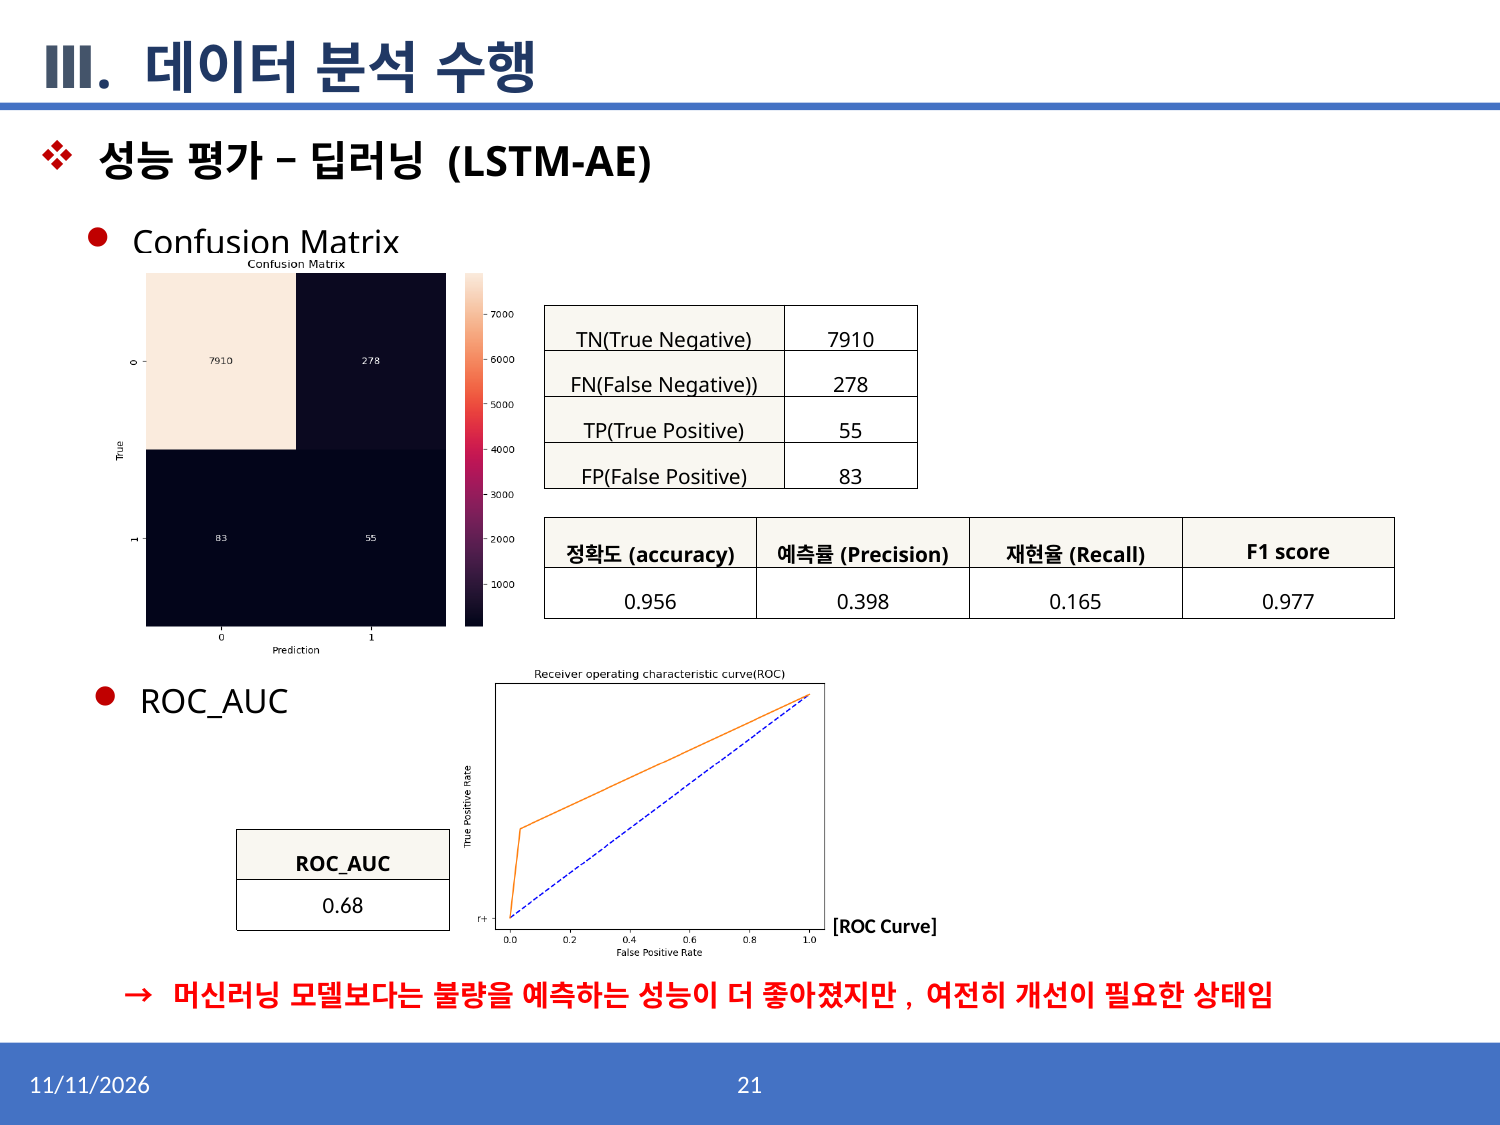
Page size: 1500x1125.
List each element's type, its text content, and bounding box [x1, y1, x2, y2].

text_box ROC_AUC [78, 652, 1437, 728]
picture [109, 253, 521, 661]
text_box Ⅲ. [26, 22, 131, 108]
text_box → 머신러닝 모델보다는 불량을 예측하는 성능이 더 좋아졌지만, 여전히 개선이 필요한 상태임 [109, 969, 1395, 1020]
table_cell 55 [785, 397, 917, 442]
table_cell 278 [785, 351, 917, 396]
table_cell 0.398 [757, 568, 969, 618]
table_cell FN(False Negative)) [545, 351, 784, 396]
table_cell 0.956 [545, 568, 756, 618]
table_cell 0.977 [1183, 568, 1394, 618]
table_cell 0.68 [237, 880, 449, 930]
table_header 예측률(Precision) [757, 518, 969, 567]
table_cell 83 [785, 443, 917, 488]
table_header TN(True Negative) [545, 306, 784, 350]
slide_number 21 [581, 1053, 919, 1114]
text_box 데이터 분석 수행 [130, 24, 1460, 108]
table_cell 0.165 [970, 568, 1182, 618]
table_header 정확도(accuracy) [545, 518, 756, 567]
table_header 재현율(Recall) [970, 518, 1182, 567]
table_header ROC_AUC [237, 830, 449, 879]
text_box 성능 평가 – 딥러닝 (LSTM-AE) [23, 133, 1465, 204]
picture [457, 663, 830, 964]
table_cell FP(False Positive) [545, 443, 784, 488]
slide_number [14, 1053, 352, 1114]
text_box Confusion Matrix [70, 193, 1430, 269]
table_header F1 score [1183, 518, 1394, 567]
table_cell TP(True Positive) [545, 397, 784, 442]
text_box [ROC Curve] [830, 904, 976, 945]
table_header 7910 [785, 306, 917, 350]
